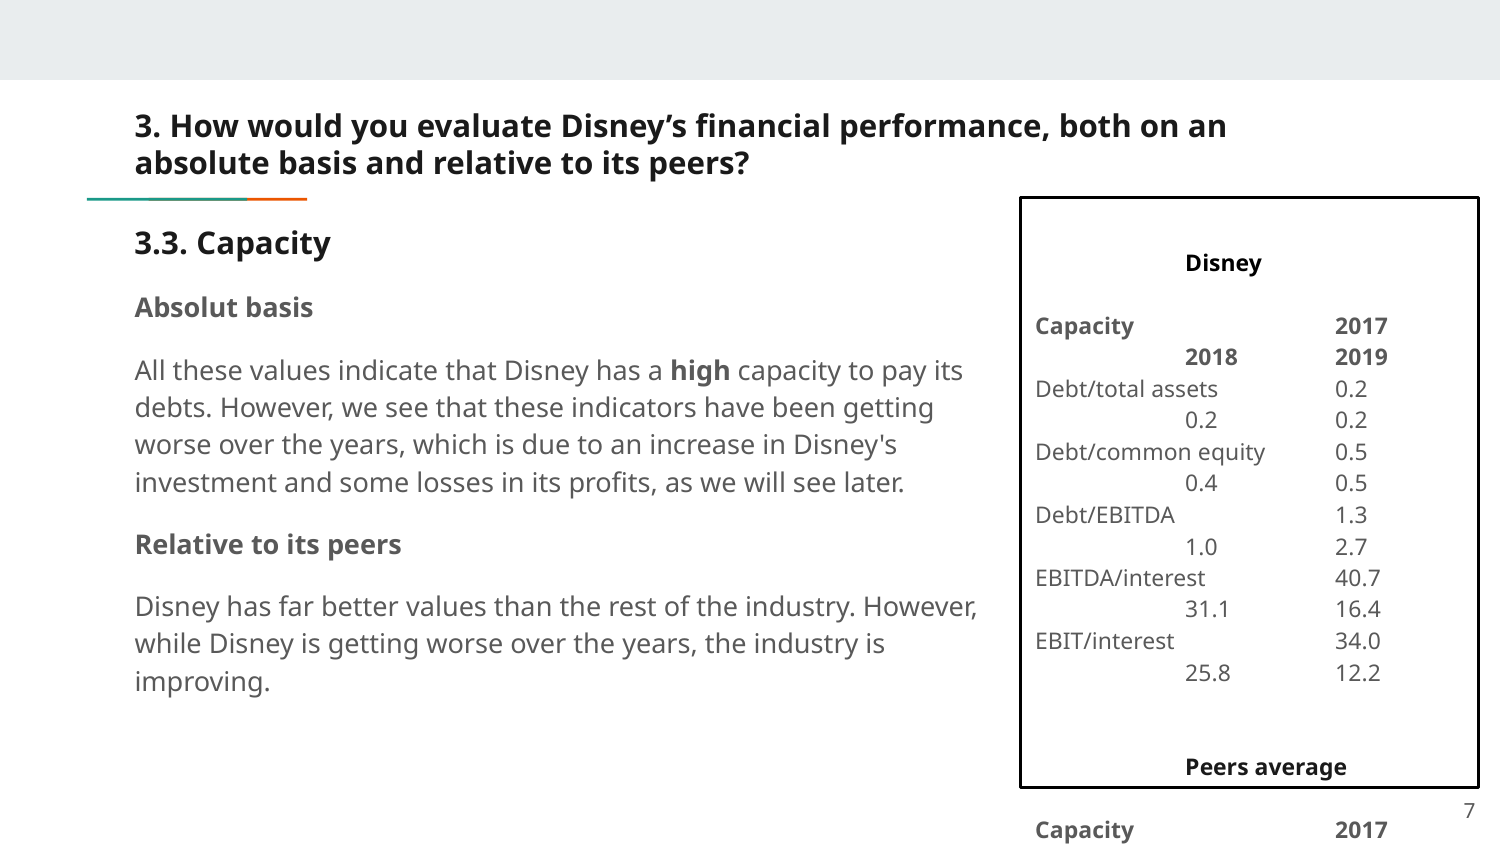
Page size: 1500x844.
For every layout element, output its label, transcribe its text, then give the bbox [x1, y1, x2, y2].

list Disney Capacity 2017 2018 2019 Debt/total assets 0.2 0.2 0.2 Debt/common equity 0.5 0.4 0.5 Debt/EBITDA 1.3 1.0 2.7 EBITDA/interest 40.7 31.1 16.4 EBIT/interest 34.0 25.8 12.2 Peers average Capacity 2017 2018 2019 Debt/total assets 0.4 0.4 0.4 Debt/common equity 1.5 1.6 1.4 Debt/EBITDA 4.6 4.5 3.9 EBITDA/interest 5.9 6.0 5.8 EBIT/interest 4.8 5.0 5.0 Nota: Baseado no Exhibit 7. [1020, 197, 1479, 788]
list Absolut basis All these values indicate that Disney has a high capacity to pay its debts. However, we see that these indicators have been getting worse over the years, which is due to an increase in Disney's investment and some losses in its profits, as we will see later. Relative to its peers Disney has far better values than the rest of the industry. However, while Disney is getting worse over the years, the industry is improving. [119, 270, 1009, 740]
title 3. How would you evaluate Disney’s financial performance, both on an absolute basis and relative to its peers? [119, 91, 1381, 180]
title 3.3. Capacity [119, 208, 1009, 266]
slide_number ‹#› [1400, 779, 1491, 844]
